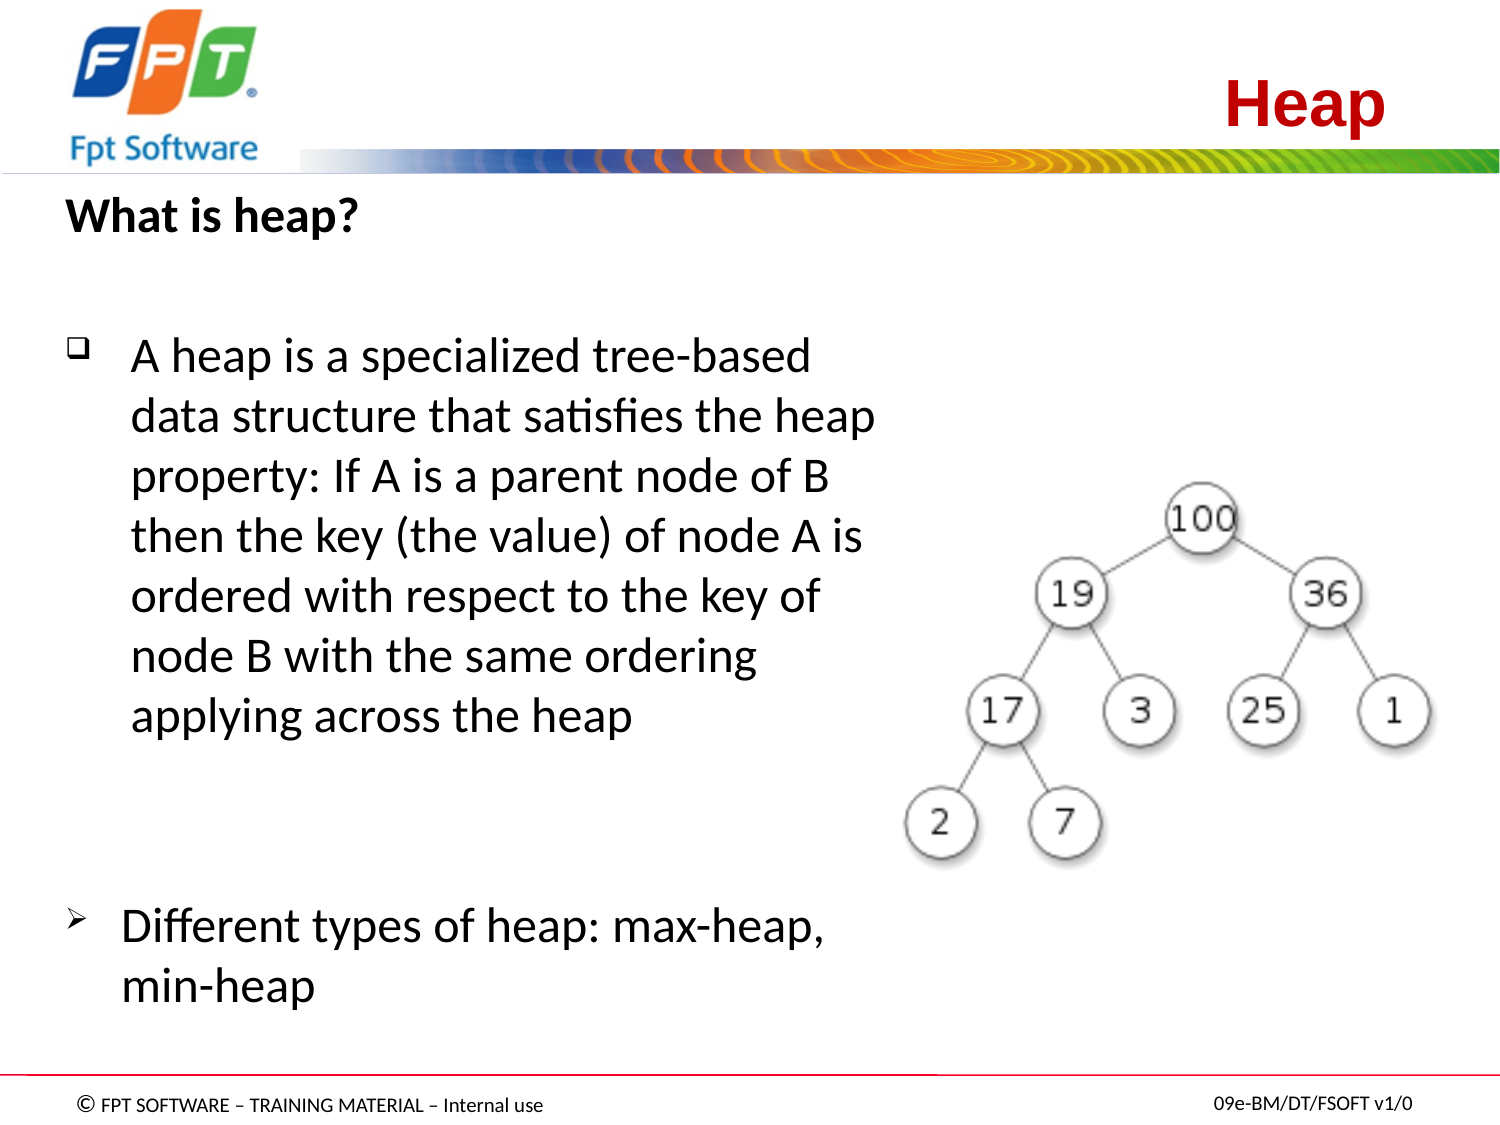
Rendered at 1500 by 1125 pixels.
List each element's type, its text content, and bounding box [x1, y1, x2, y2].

title Heap [97, 12, 1403, 148]
picture [872, 444, 1495, 906]
list What is heap? A heap is a specialized tree-based data structure that satisfies the heap property: If A is a parent node of B then the key (the value) of node A is ordered with respect to the key of node B with the same ordering applying across the heap Different types of heap: max-heap, min-heap [49, 174, 916, 1048]
picture [0, 8, 1500, 300]
